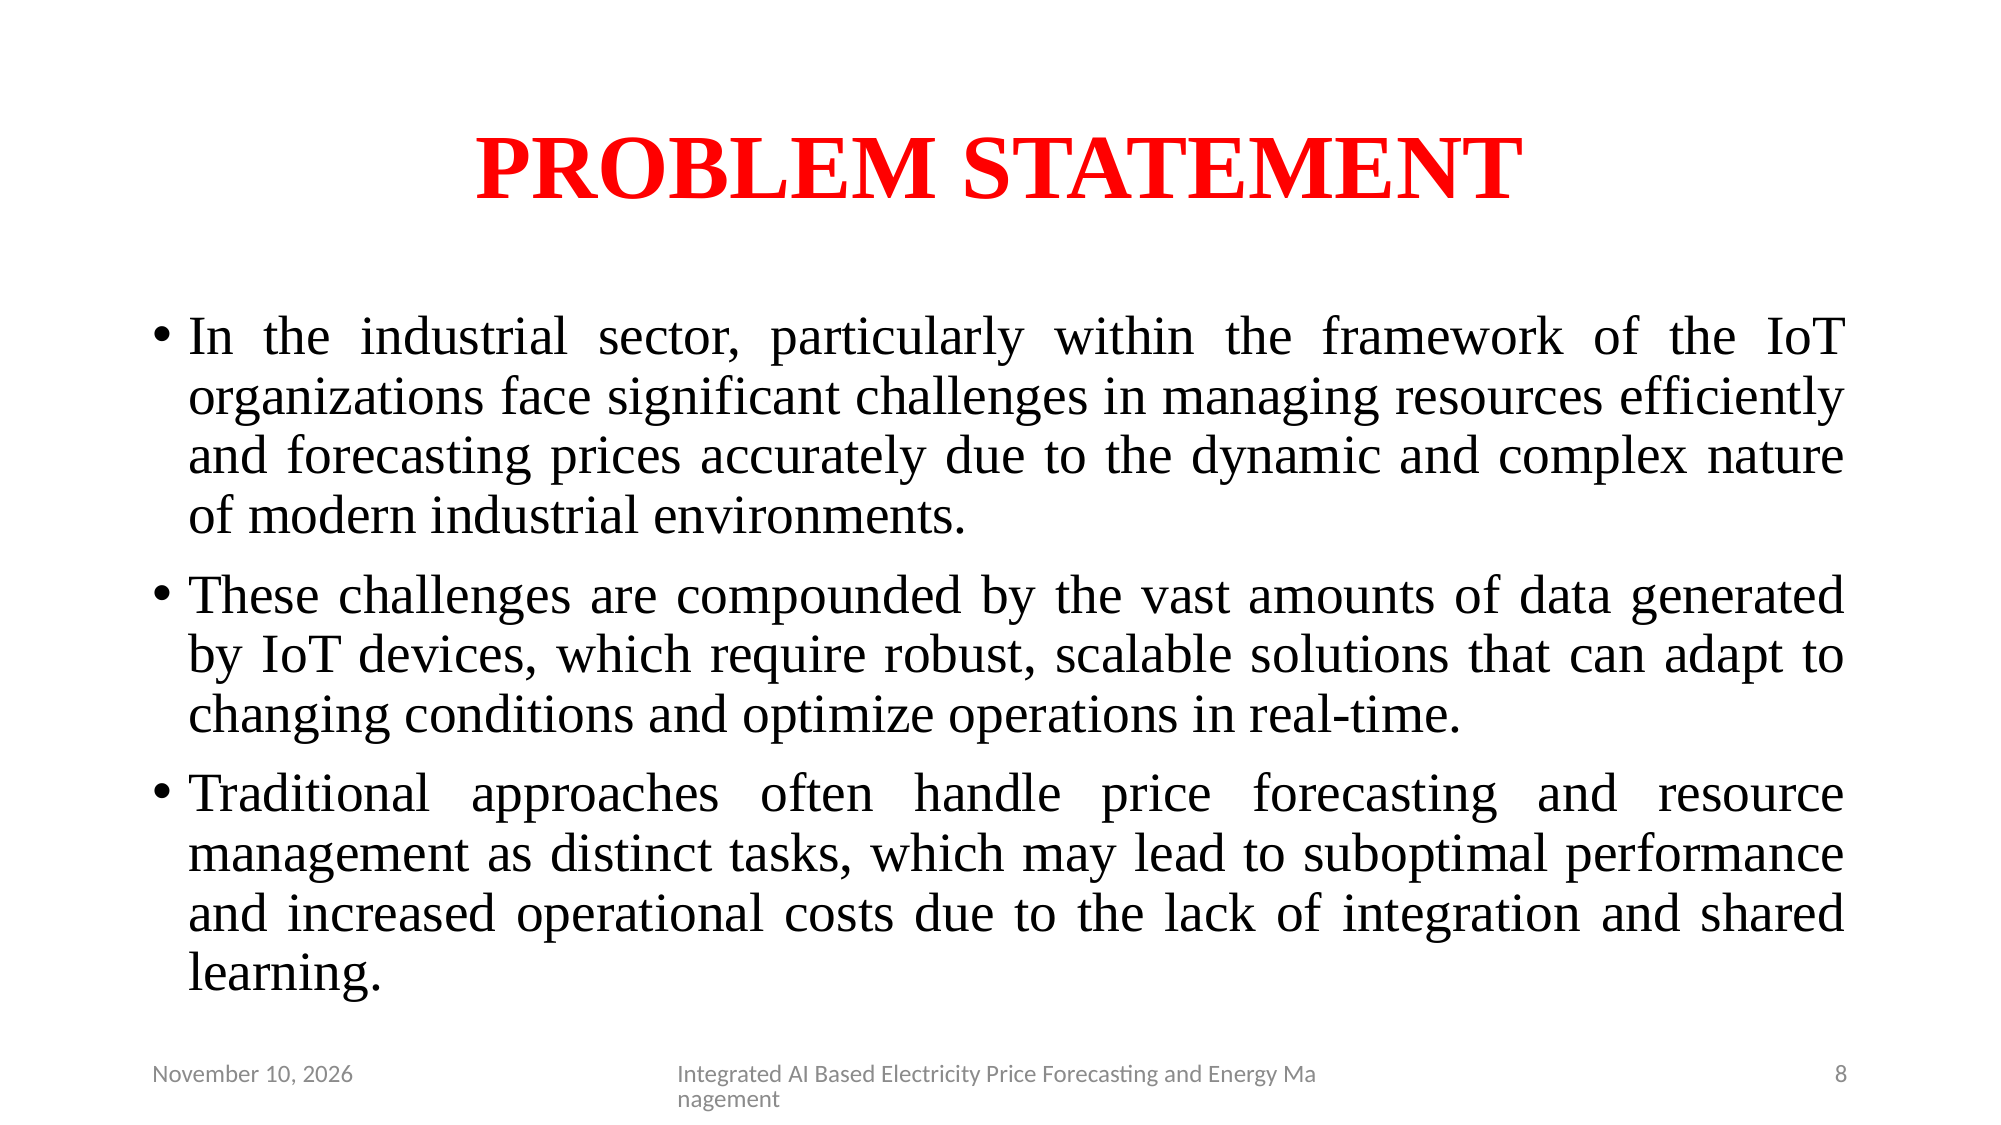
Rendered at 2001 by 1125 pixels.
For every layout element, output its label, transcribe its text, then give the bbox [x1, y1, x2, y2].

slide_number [137, 1042, 588, 1103]
slide_number 8 [1412, 1042, 1863, 1103]
title PROBLEM STATEMENT [137, 59, 1863, 278]
list In the industrial sector, particularly within the framework of the IoT organizations face significant challenges in managing resources efficiently and forecasting prices accurately due to the dynamic and complex nature of modern industrial environments. These challenges are compounded by the vast amounts of data generated by IoT devices, which require robust, scalable solutions that can adapt to changing conditions and optimize operations in real-time. Traditional approaches often handle price forecasting and resource management as distinct tasks, which may lead to suboptimal performance and increased operational costs due to the lack of integration and shared learning. [137, 299, 1863, 1014]
footer Integrated AI Based Electricity Price Forecasting and Energy Management [662, 1042, 1338, 1103]
